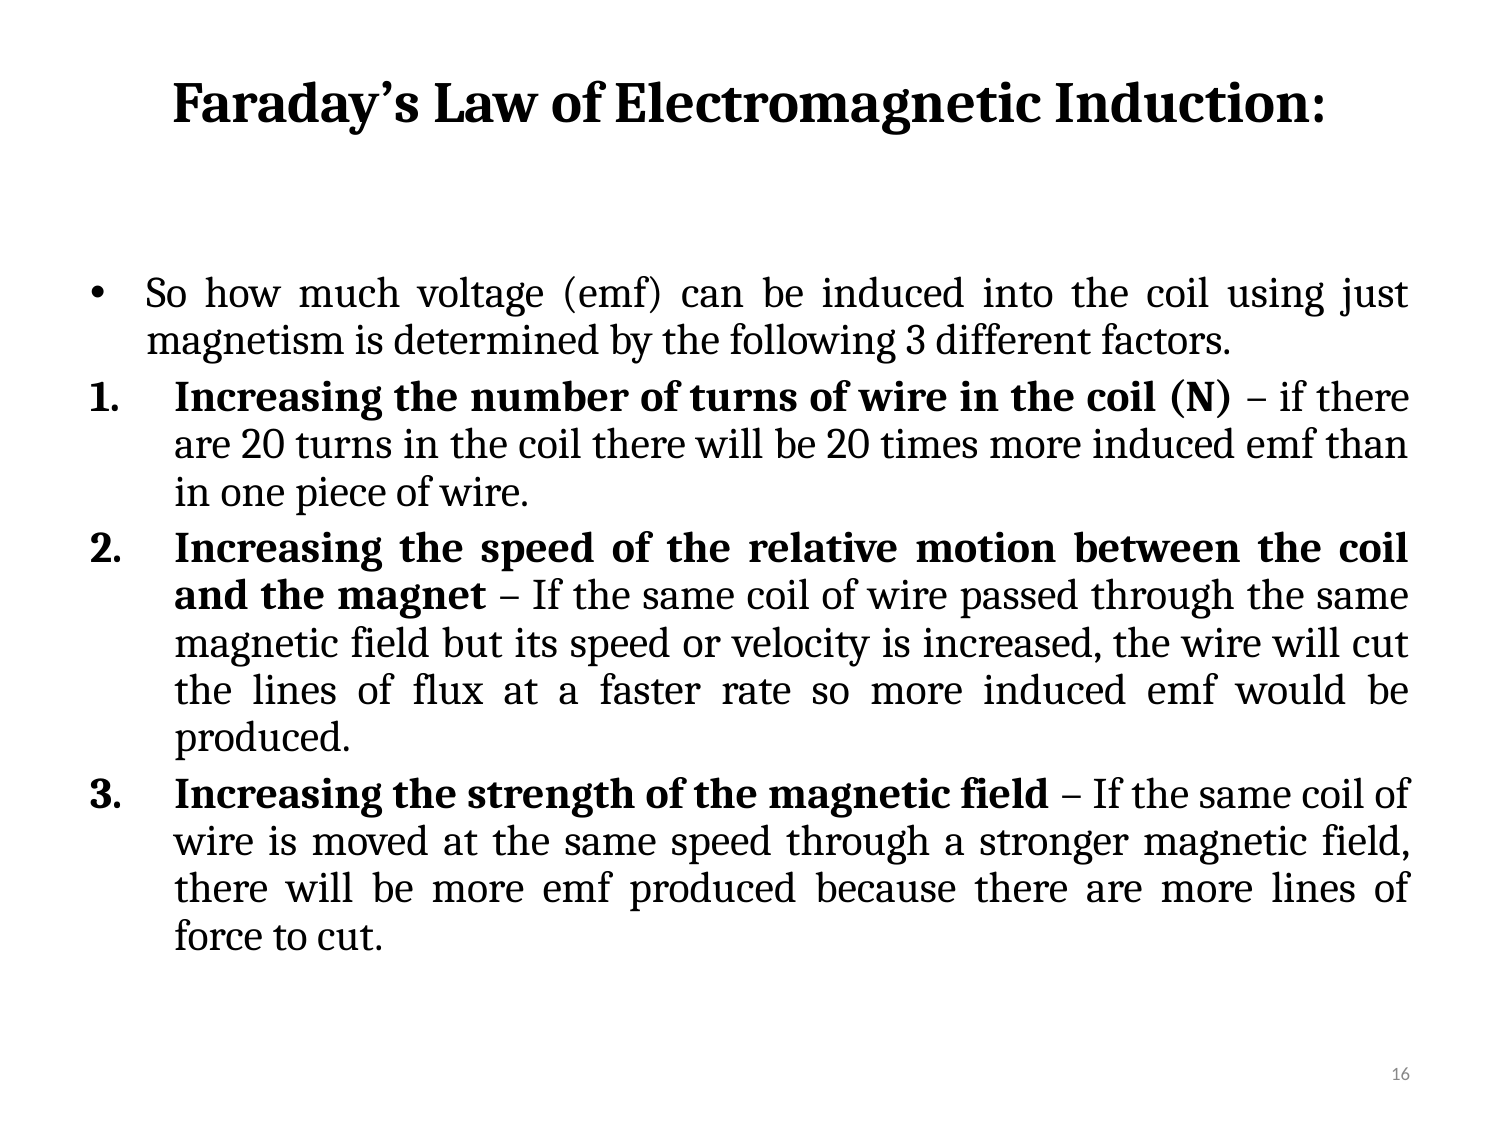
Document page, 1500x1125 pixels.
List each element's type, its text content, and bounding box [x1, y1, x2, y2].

title Faraday’s Law of Electromagnetic Induction: [75, 45, 1425, 233]
list So how much voltage (emf) can be induced into the coil using just magnetism is determined by the following 3 different factors. Increasing the number of turns of wire in the coil (N) – if there are 20 turns in the coil there will be 20 times more induced emf than in one piece of wire. Increasing the speed of the relative motion between the coil and the magnet – If the same coil of wire passed through the same magnetic field but its speed or velocity is increased, the wire will cut the lines of flux at a faster rate so more induced emf would be produced. Increasing the strength of the magnetic field – If the same coil of wire is moved at the same speed through a stronger magnetic field, there will be more emf produced because there are more lines of force to cut. [75, 262, 1425, 1005]
slide_number ‹#› [1074, 1042, 1425, 1103]
